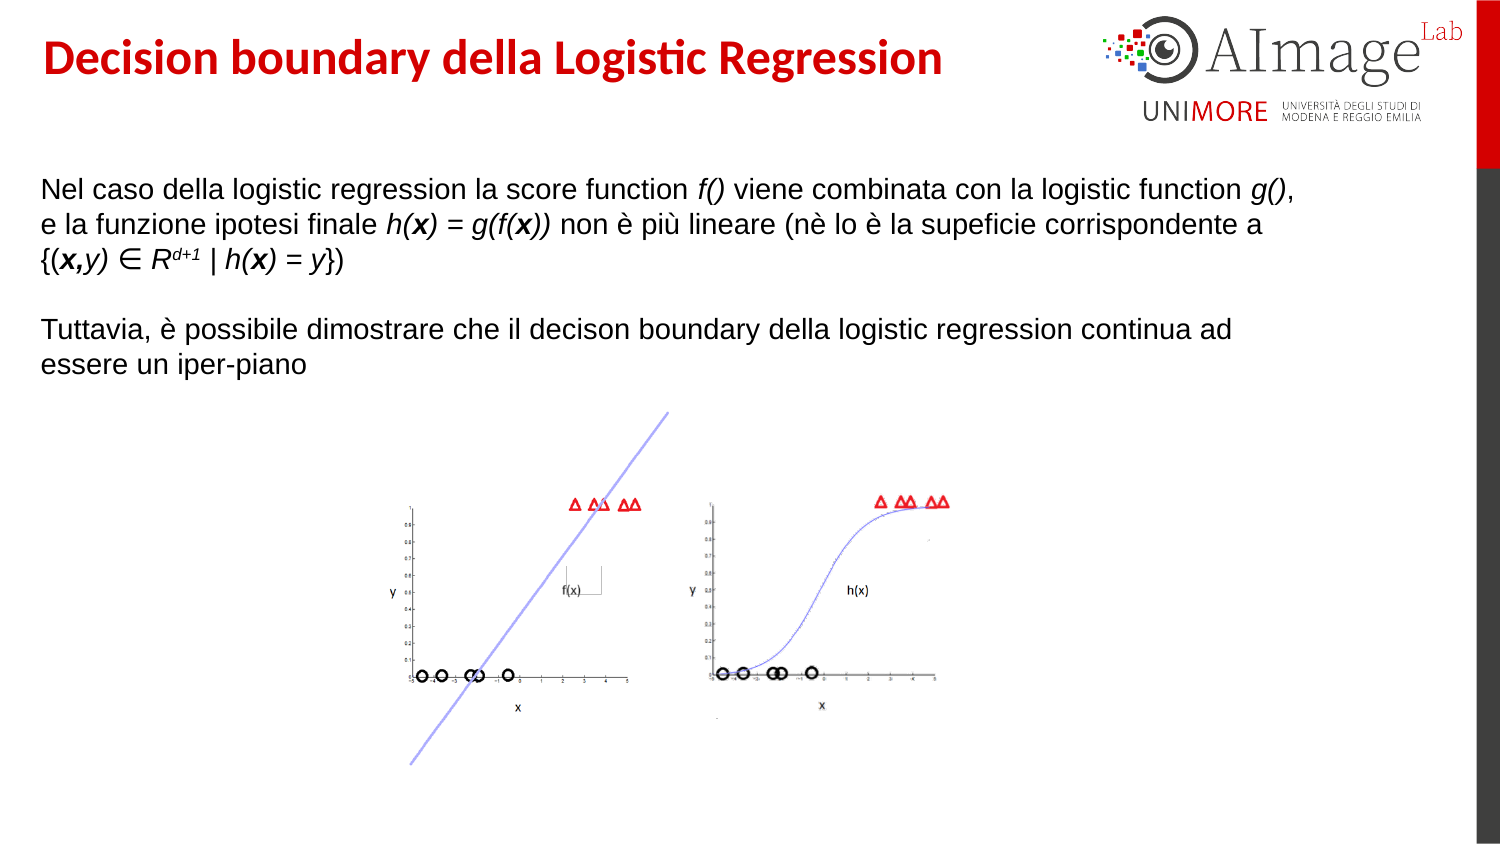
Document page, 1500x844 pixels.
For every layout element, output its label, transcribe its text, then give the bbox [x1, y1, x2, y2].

text_box Decision boundary della Logistic Regression [41, 22, 1238, 85]
text_box Nel caso della logistic regression la score function f() viene combinata con la logistic function g(), e la funzione ipotesi finale h(x) = g(f(x)) non è più lineare (nè lo è la supeficie corrispondente a {(x,y) ∈ Rd+1 | h(x) = y}) Tuttavia, è possibile dimostrare che il decison boundary della logistic regression continua ad essere un iper-piano [25, 155, 1313, 431]
picture [383, 411, 956, 768]
picture [1103, 16, 1464, 128]
